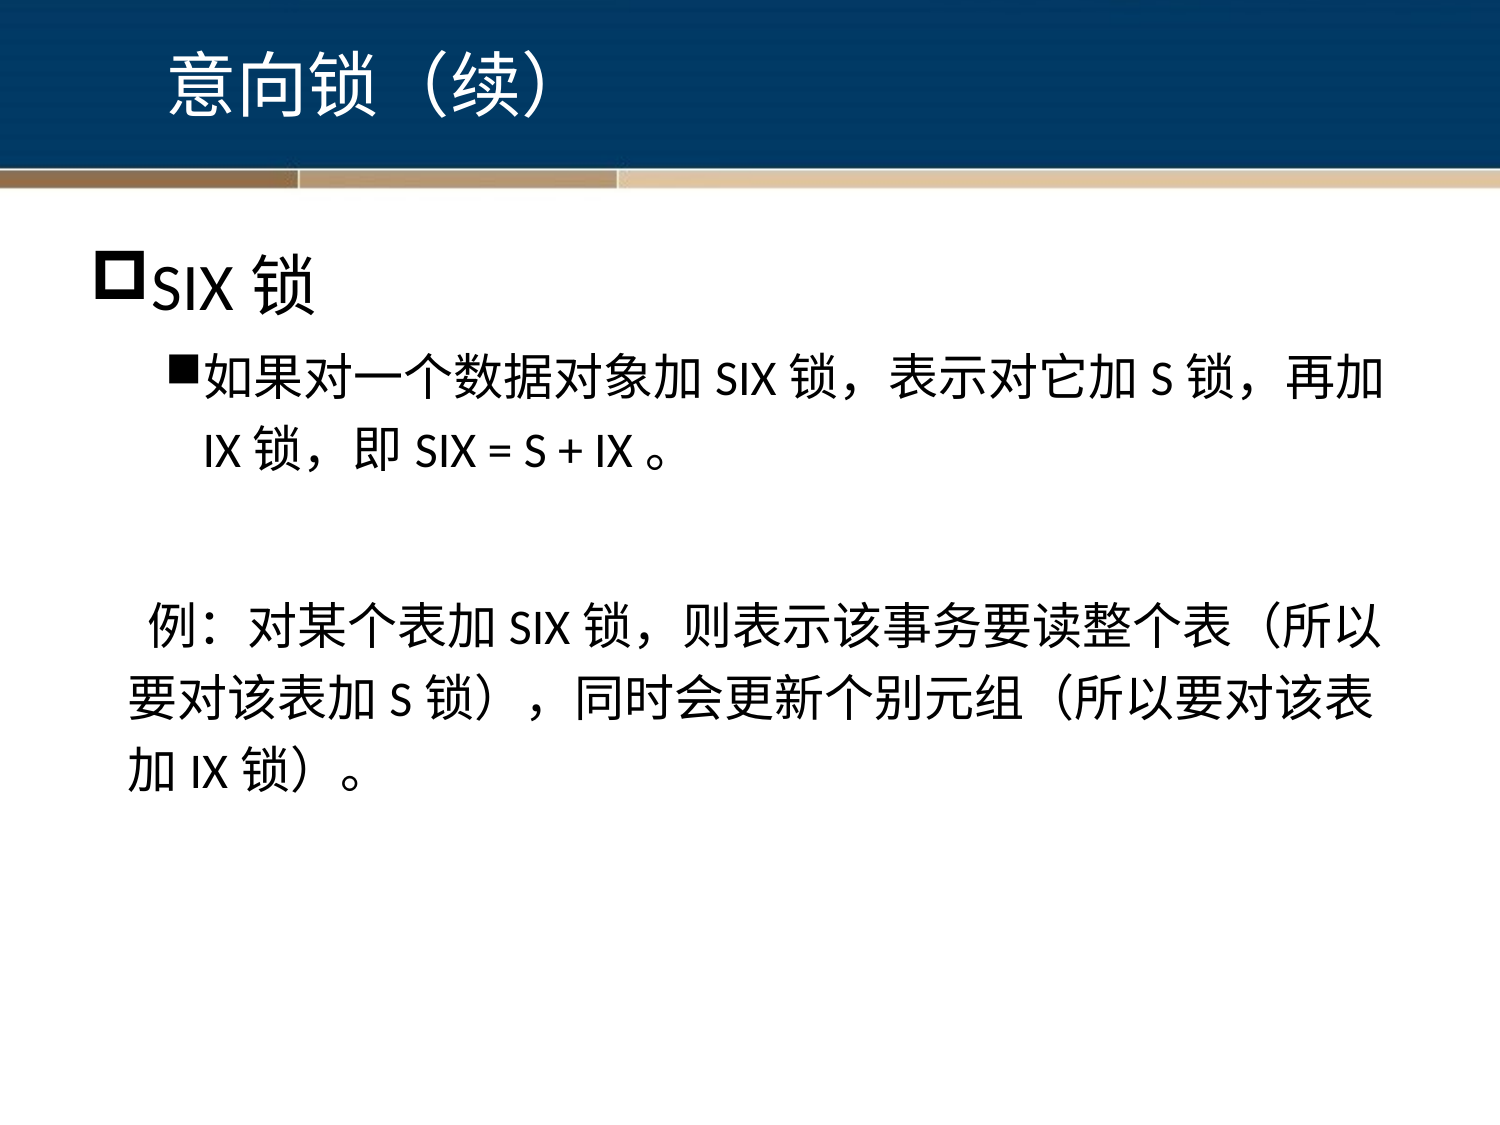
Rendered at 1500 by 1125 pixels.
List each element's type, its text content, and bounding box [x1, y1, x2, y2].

list SIX锁 如果对一个数据对象加SIX锁，表示对它加S锁，再加IX锁，即SIX = S + IX。 例：对某个表加SIX锁，则表示该事务要读整个表（所以要对该表加S锁），同时会更新个别元组（所以要对该表加IX锁）。 [75, 220, 1425, 1038]
picture [0, 0, 1500, 1125]
title 意向锁（续） [150, 41, 1363, 135]
